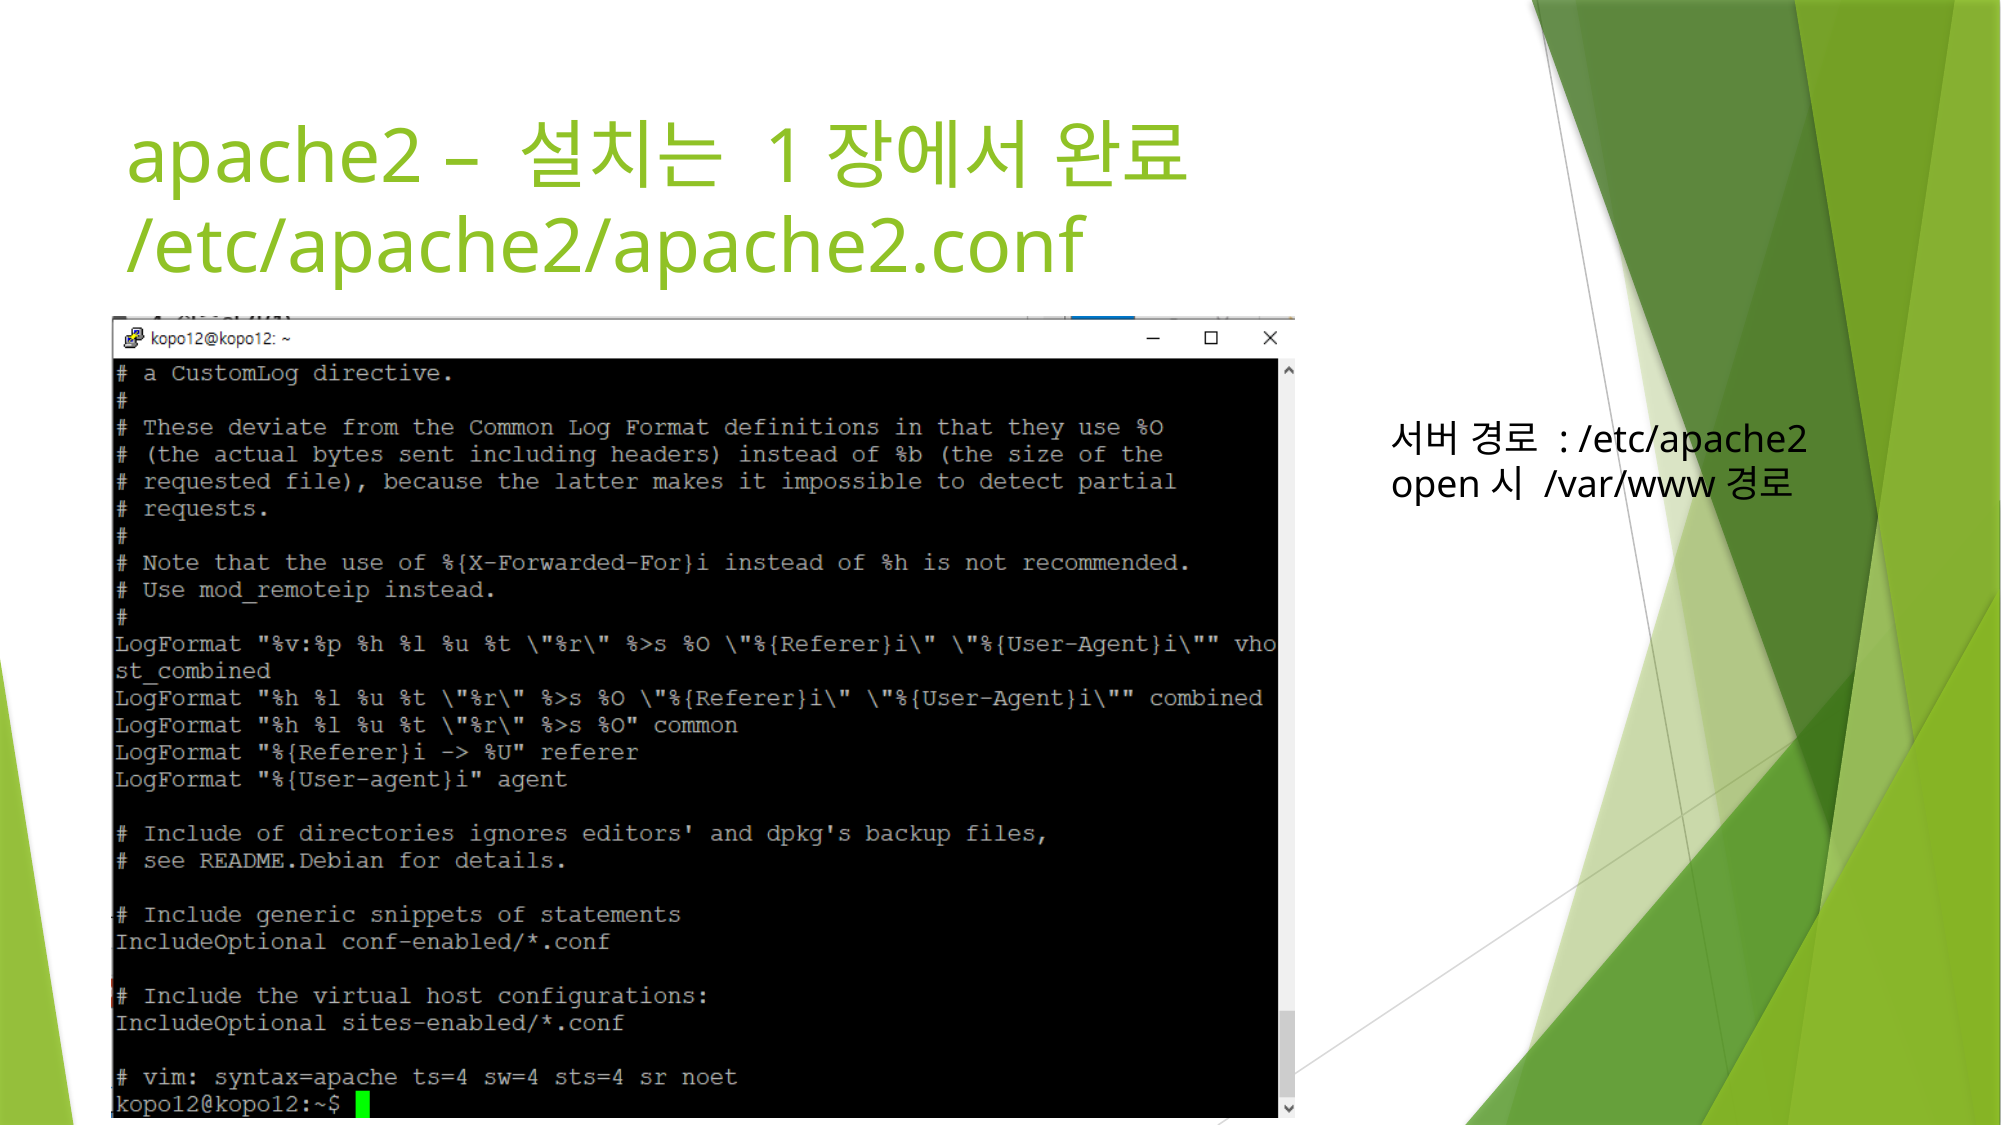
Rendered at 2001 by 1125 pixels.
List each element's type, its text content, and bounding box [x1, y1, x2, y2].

title apache2 – 설치는 1장에서 완료 /etc/apache2/apache2.conf [111, 99, 1522, 317]
text_box 서버 경로 : /etc/apache2 open시 /var/www경로 [1376, 407, 2000, 513]
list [110, 316, 1295, 1119]
